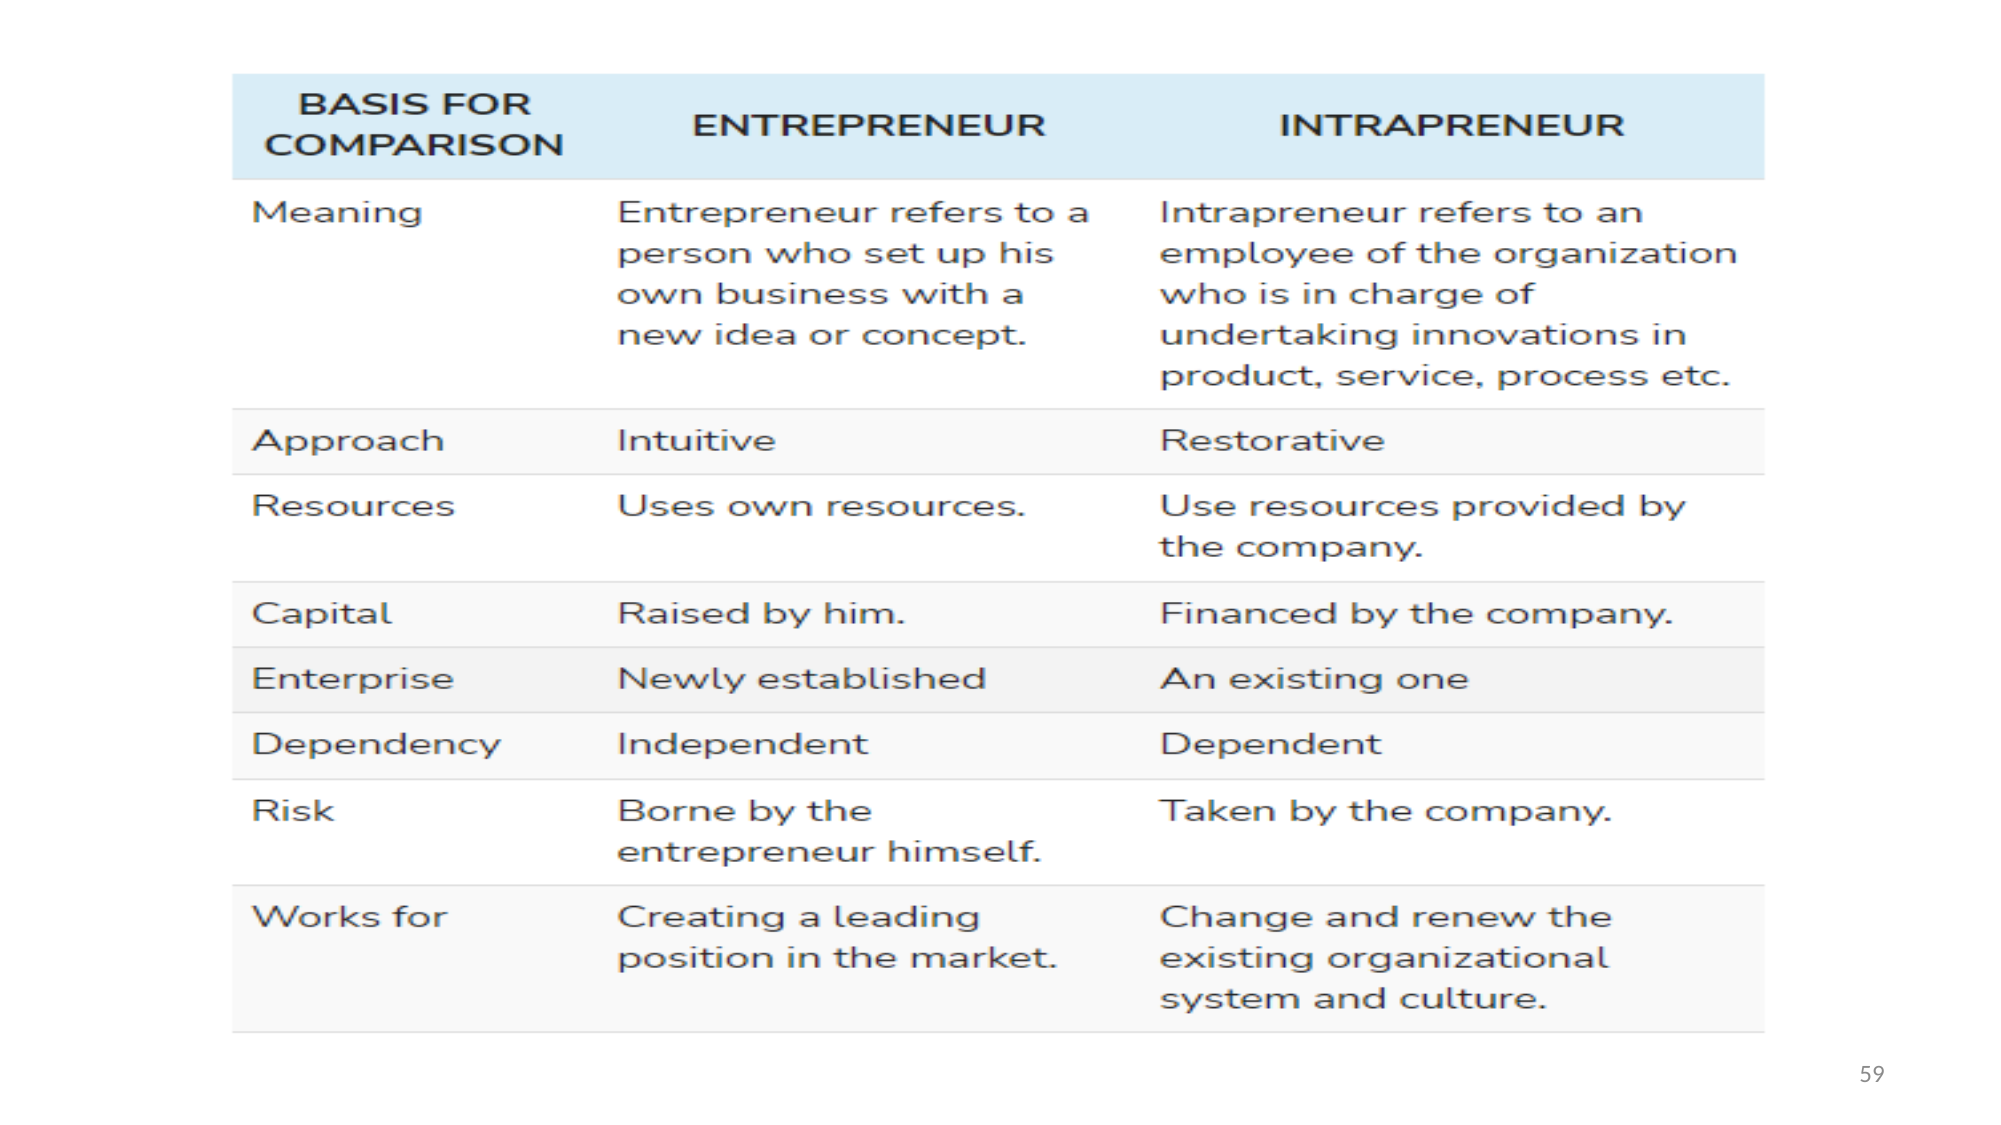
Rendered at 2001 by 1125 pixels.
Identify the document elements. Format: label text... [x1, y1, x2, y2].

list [220, 66, 1792, 1043]
slide_number 59 [1433, 1042, 1900, 1103]
